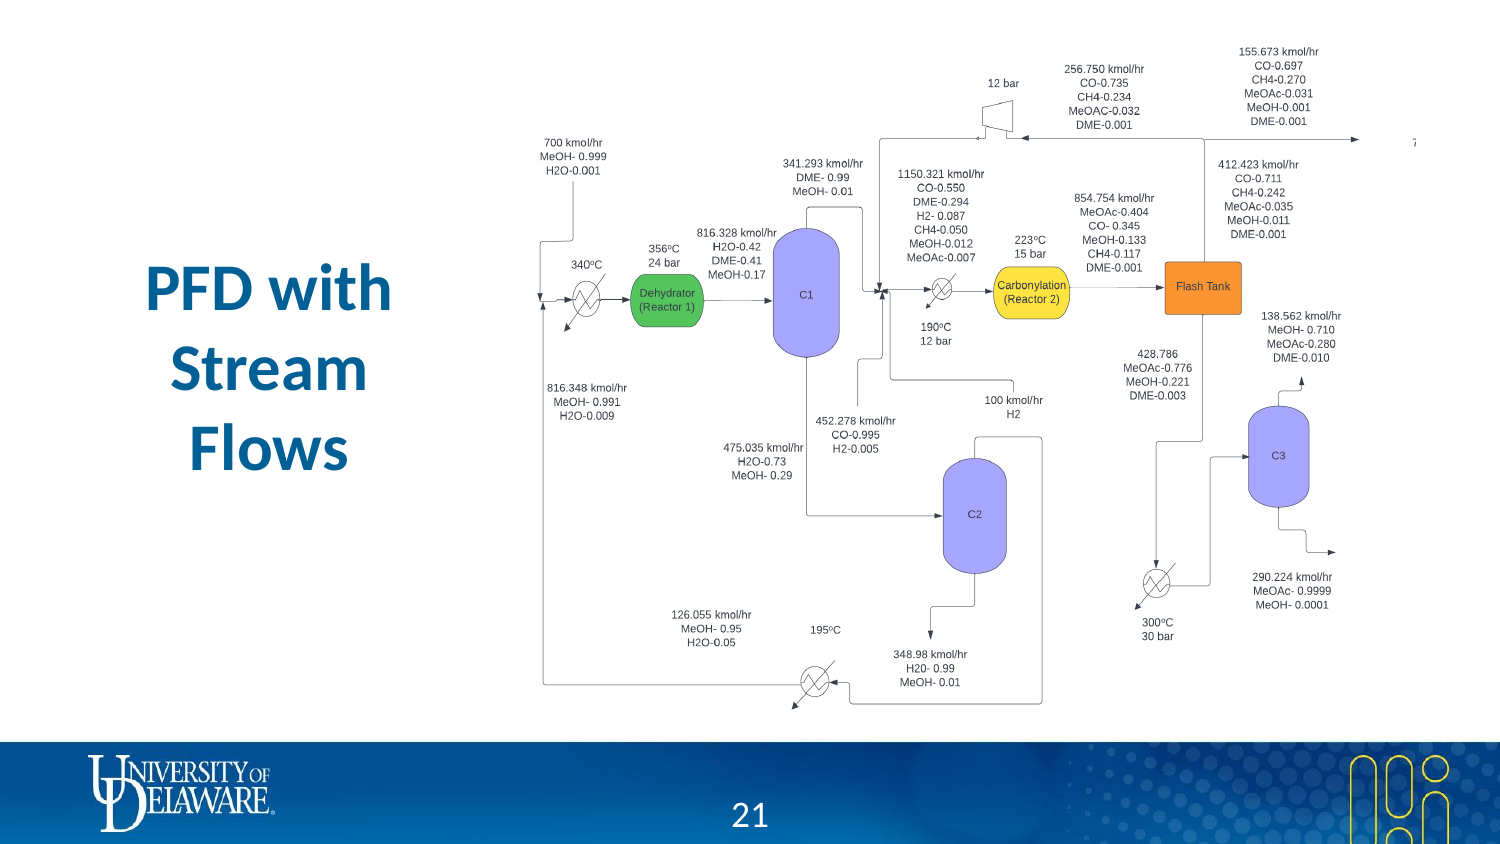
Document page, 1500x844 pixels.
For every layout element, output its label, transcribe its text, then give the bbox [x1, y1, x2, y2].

title PFD with Stream Flows [90, 232, 449, 496]
slide_number ‹#› [575, 782, 925, 828]
picture [0, 0, 1500, 844]
